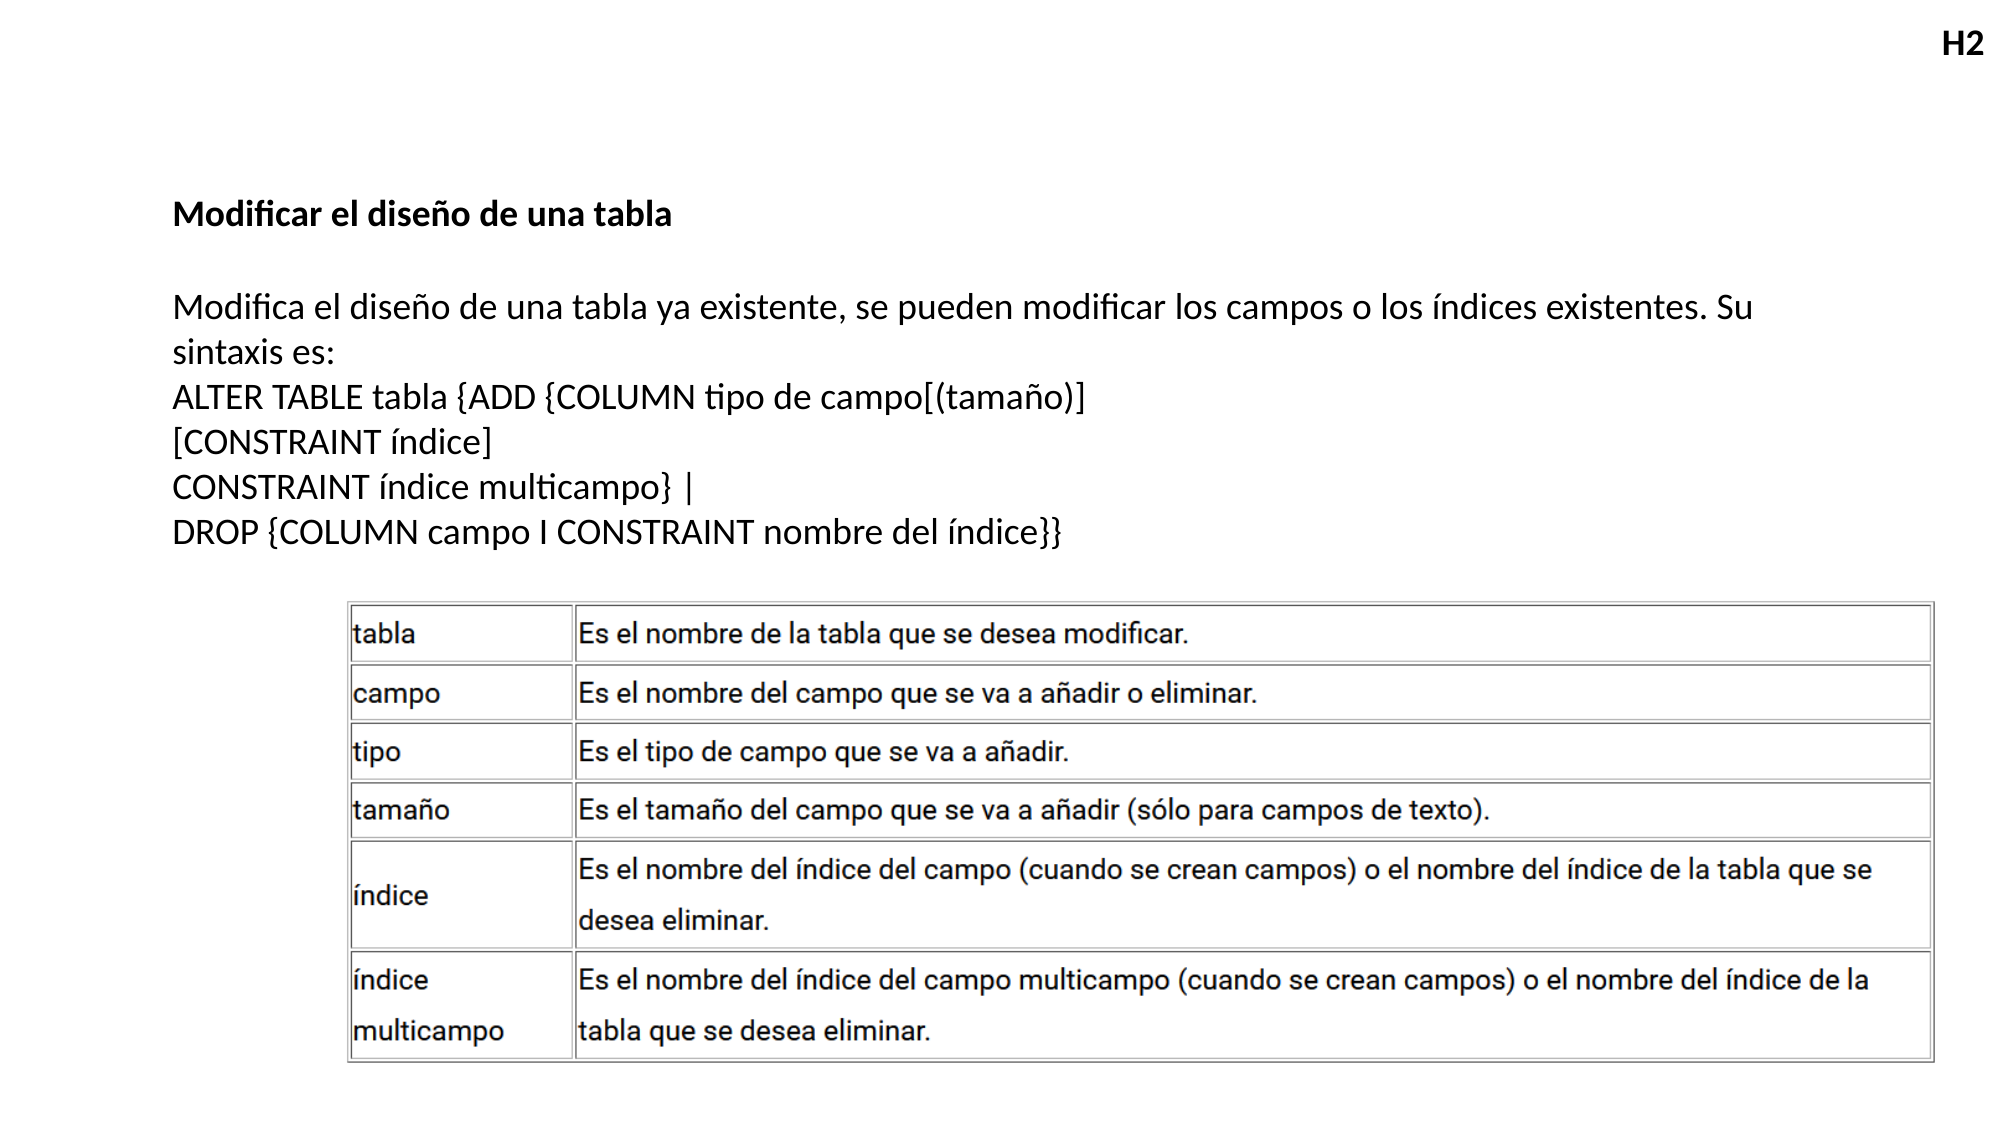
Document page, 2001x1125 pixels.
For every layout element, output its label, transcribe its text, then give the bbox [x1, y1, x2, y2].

text_box Modificar el diseño de una tabla [157, 181, 1605, 242]
text_box H2 [1927, 10, 2000, 71]
text_box Modifica el diseño de una tabla ya existente, se pueden modificar los campos o los índices existentes. Su sintaxis es: ALTER TABLE tabla {ADD {COLUMN tipo de campo[(tamaño)] [CONSTRAINT índice] CONSTRAINT índice multicampo} | DROP {COLUMN campo I CONSTRAINT nombre del índice}} [157, 274, 1830, 560]
picture [341, 595, 1951, 1074]
